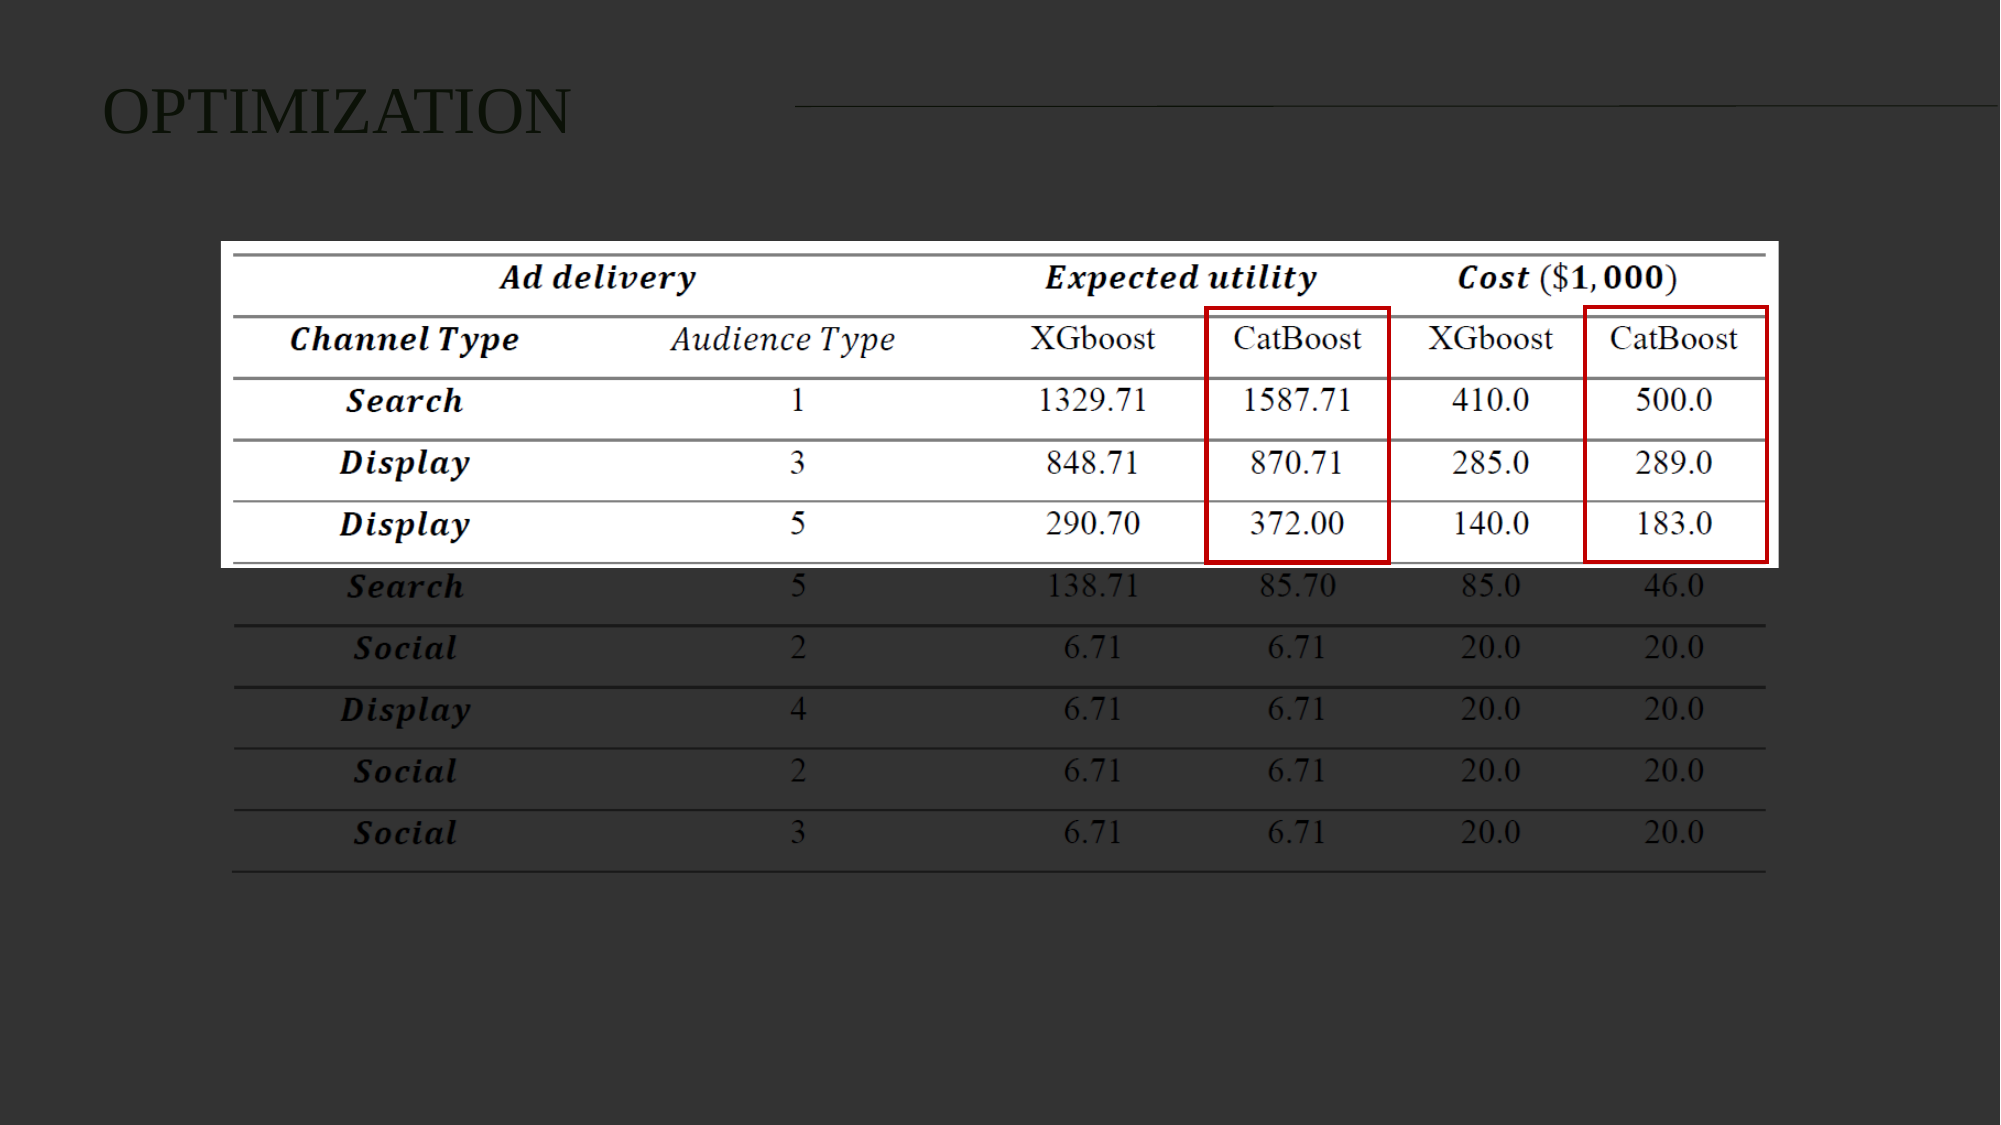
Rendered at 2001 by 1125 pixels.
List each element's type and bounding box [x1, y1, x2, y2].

text_box [0, 0, 2000, 1125]
